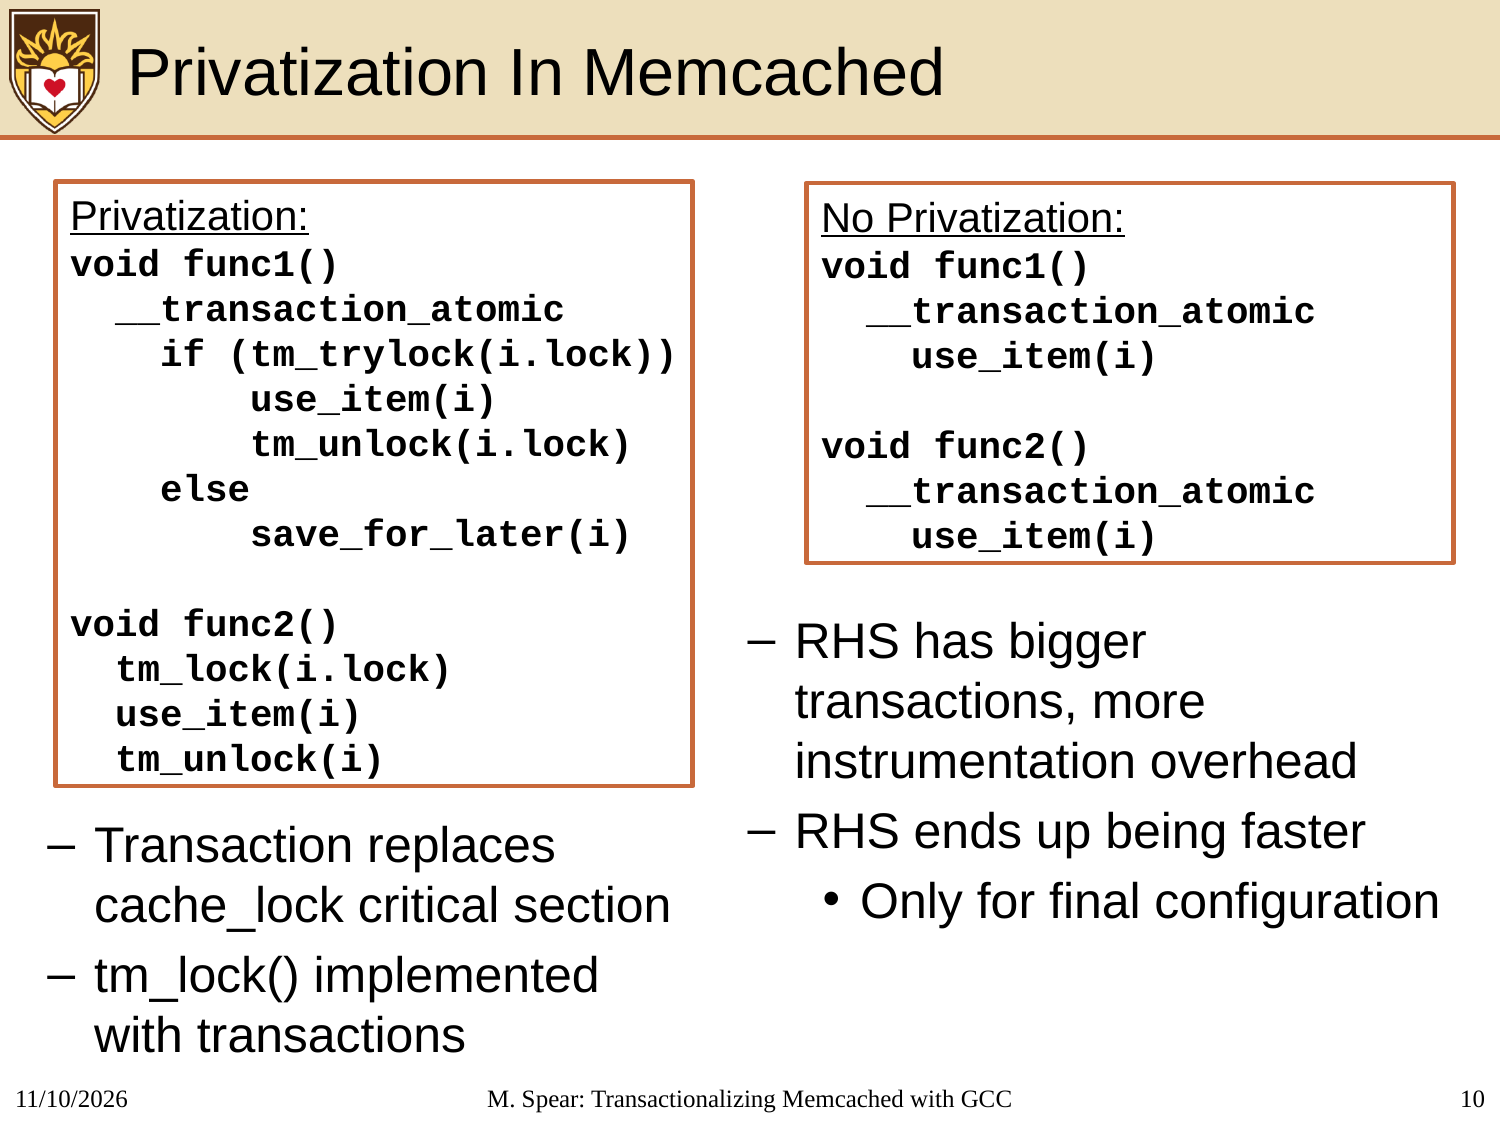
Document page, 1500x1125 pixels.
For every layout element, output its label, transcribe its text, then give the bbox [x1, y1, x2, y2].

text_box Privatization: void func1() __transaction_atomic if (tm_trylock(i.lock)) use_item(i) tm_unlock(i.lock) else save_for_later(i) void func2() tm_lock(i.lock) use_item(i) tm_unlock(i) [55, 181, 693, 786]
title Privatization In Memcached [112, 0, 1500, 138]
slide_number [0, 1075, 174, 1125]
text_box No Privatization: void func1() __transaction_atomic use_item(i) void func2() __transaction_atomic use_item(i) [806, 183, 1454, 563]
footer M. Spear: Transactionalizing Memcached with GCC [174, 1074, 1325, 1125]
list RHS has bigger transactions, more instrumentation overhead RHS ends up being faster Only for final configuration [657, 600, 1458, 1025]
slide_number 10 [1325, 1074, 1500, 1125]
picture [9, 9, 100, 134]
text_box Transaction replaces cache_lock critical section tm_lock() implemented with transactions [0, 805, 718, 1075]
